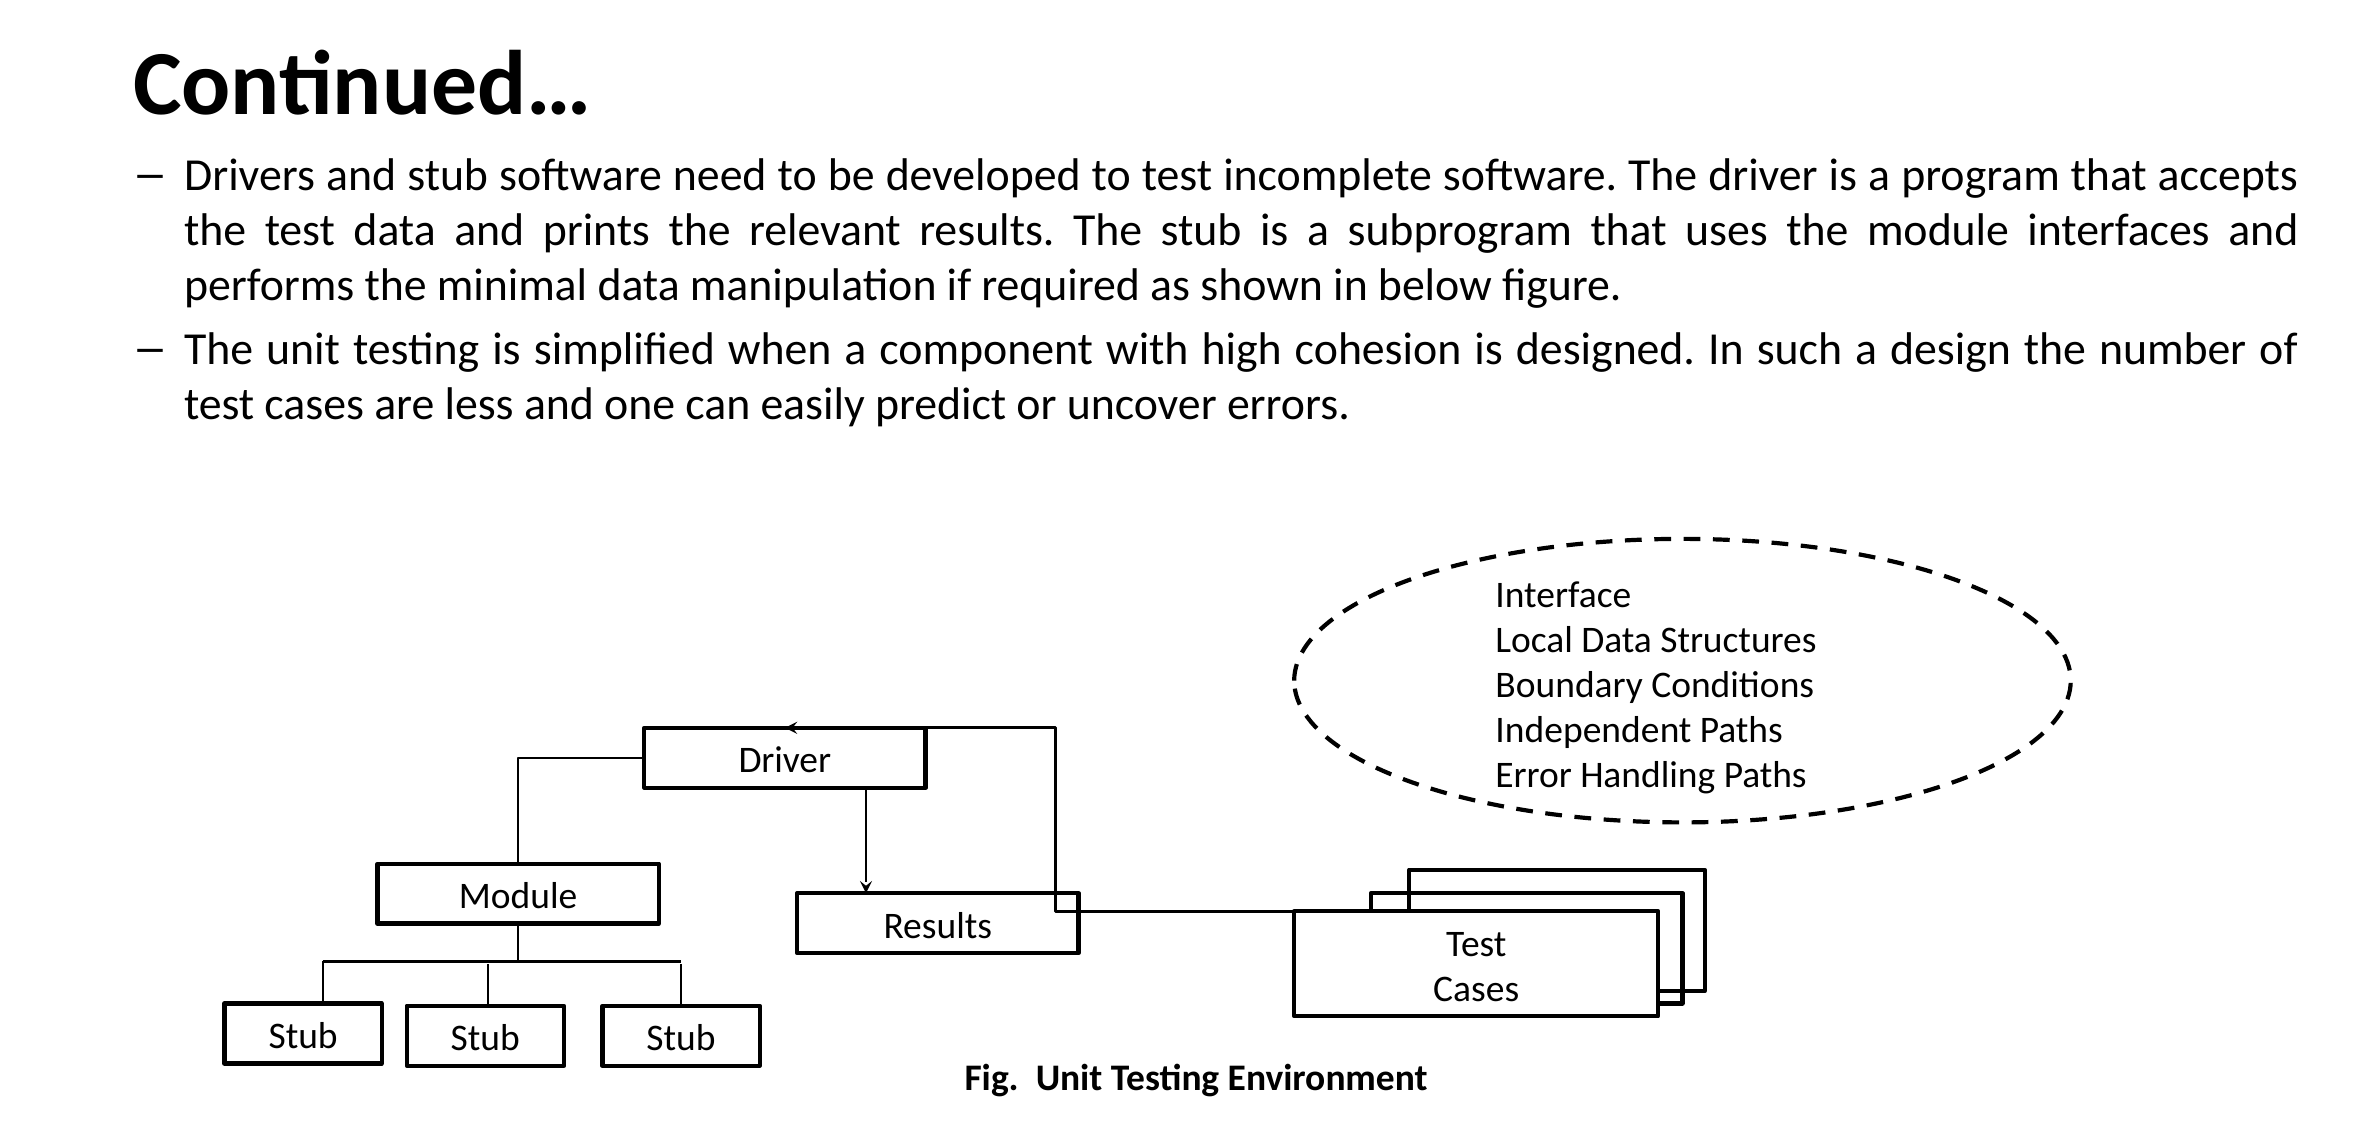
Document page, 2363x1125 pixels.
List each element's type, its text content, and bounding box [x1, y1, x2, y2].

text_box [224, 538, 2072, 1067]
text_box Fig. Unit Testing Environment [865, 1078, 1527, 1106]
title Continued… [118, 0, 2245, 137]
list Drivers and stub software need to be developed to test incomplete software. The driver is a program that accepts the test data and prints the relevant results. The stub is a subprogram that uses the module interfaces and performs the minimal data manipulation if required as shown in below figure. The unit testing is simplified when a component with high cohesion is designed. In such a design the number of test cases are less and one can easily predict or uncover errors. [47, 137, 2316, 1119]
